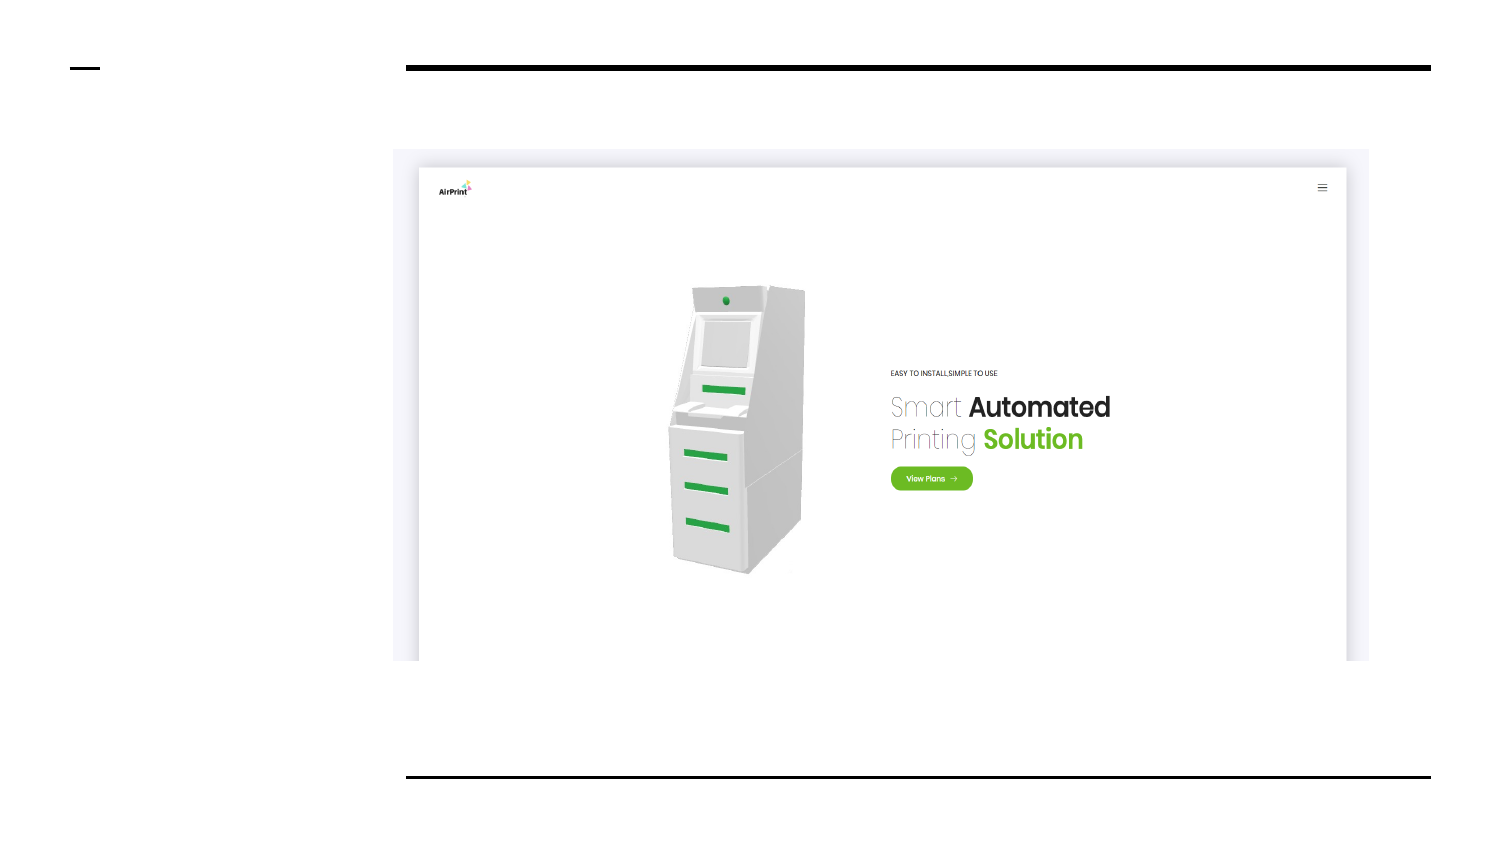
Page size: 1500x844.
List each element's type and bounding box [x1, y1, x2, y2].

picture [393, 148, 1369, 661]
text_box [393, 198, 1431, 718]
